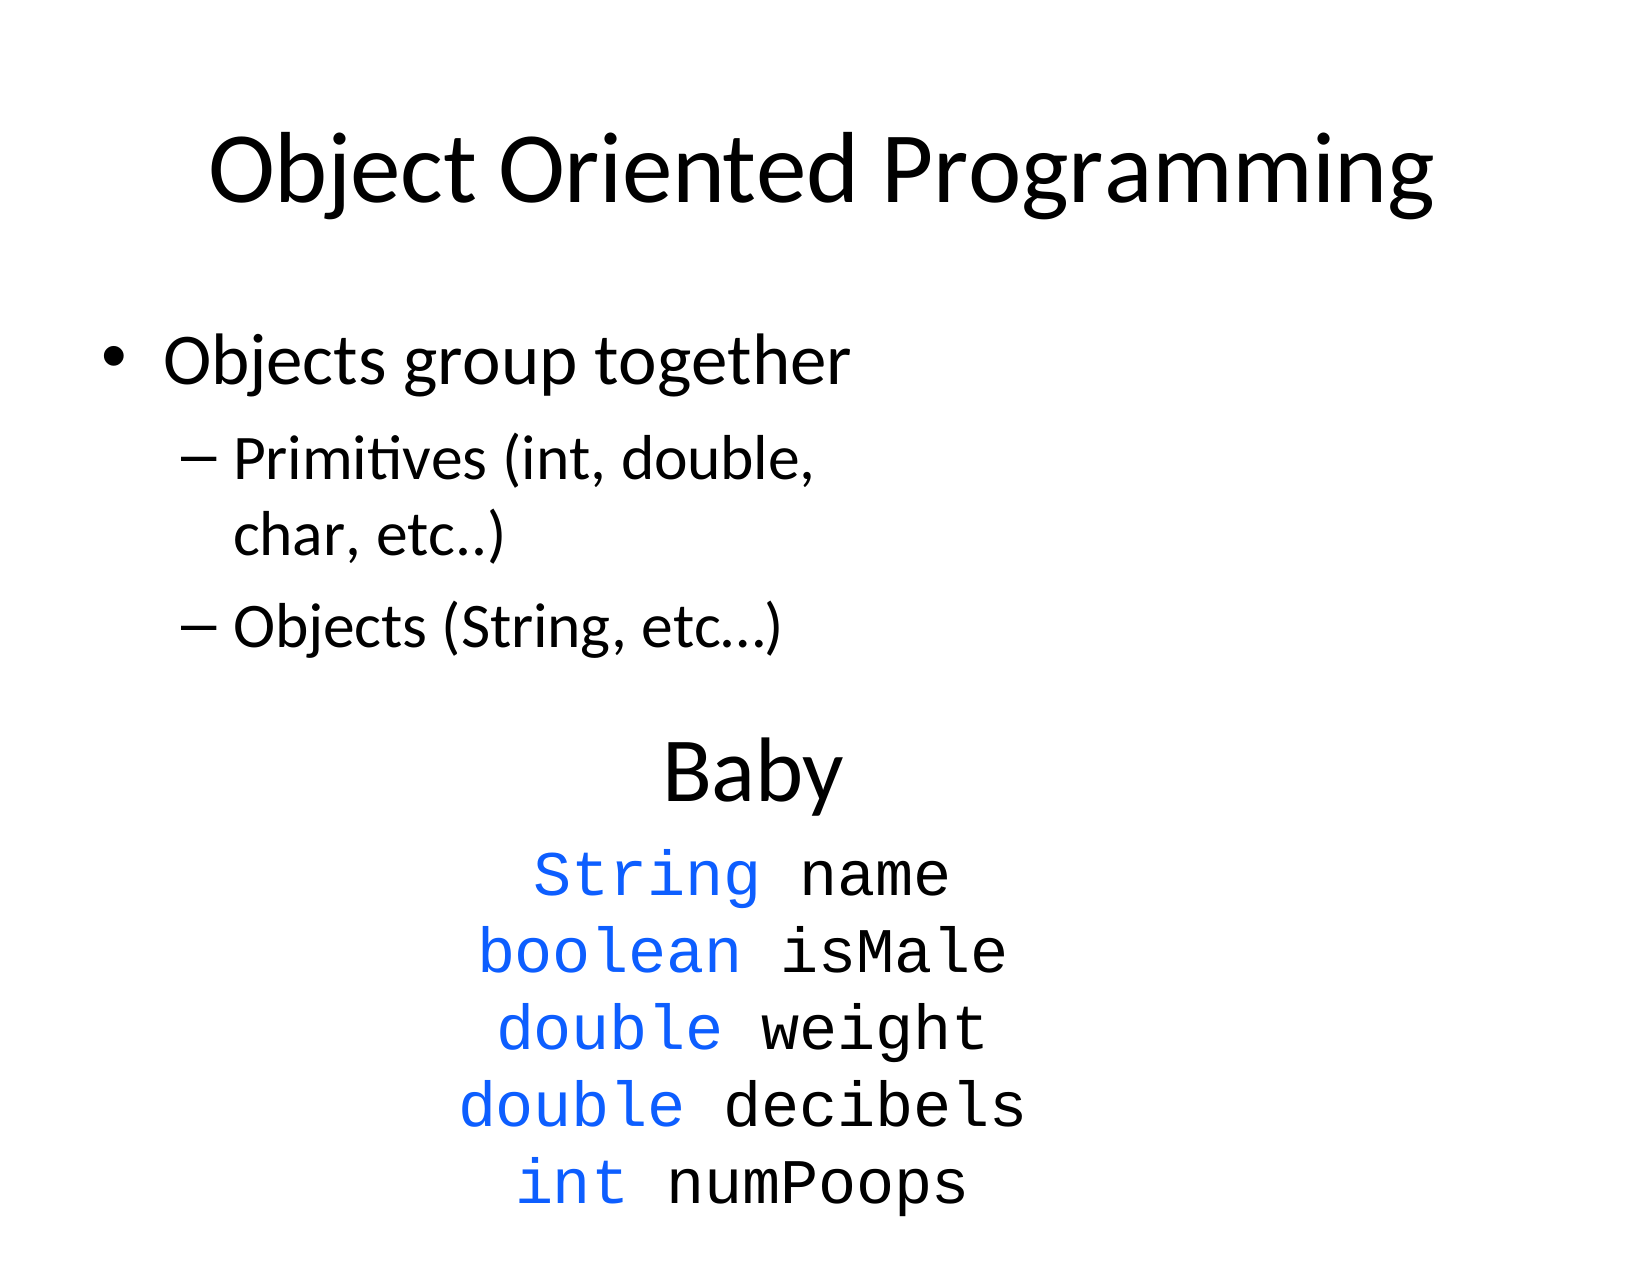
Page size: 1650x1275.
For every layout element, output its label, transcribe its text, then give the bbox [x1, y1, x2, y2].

text_box Objects group together Primitives (int, double, char, etc..) Objects (String, etc…) Baby String name boolean isMale double weight double decibels int numPoops [96, 311, 1109, 1154]
title Object Oriented Programming [206, 104, 1444, 223]
